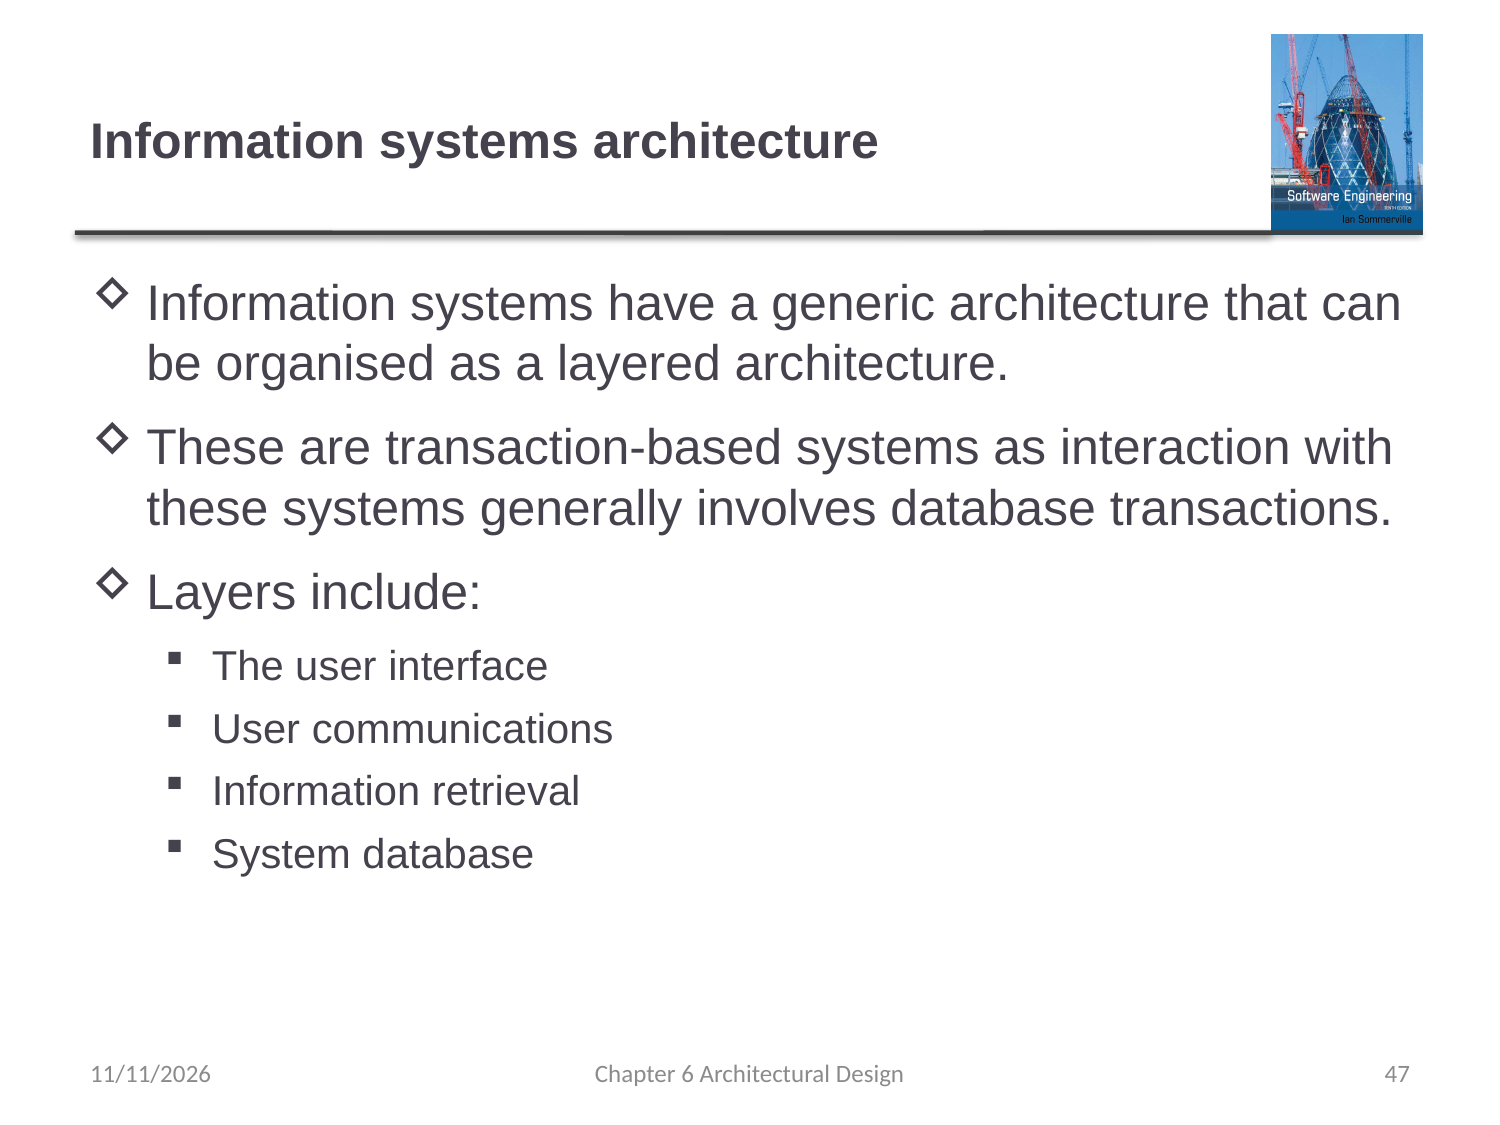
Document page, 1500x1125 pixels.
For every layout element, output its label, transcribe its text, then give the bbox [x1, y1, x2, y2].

slide_number 47 [1074, 1042, 1425, 1103]
list Information systems have a generic architecture that can be organised as a layered architecture. These are transaction-based systems as interaction with these systems generally involves database transactions. Layers include: The user interface User communications Information retrieval System database [75, 262, 1425, 1005]
title Information systems architecture [74, 44, 1272, 233]
footer Chapter 6 Architectural Design [512, 1042, 988, 1103]
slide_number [75, 1042, 425, 1103]
picture [1271, 34, 1423, 230]
